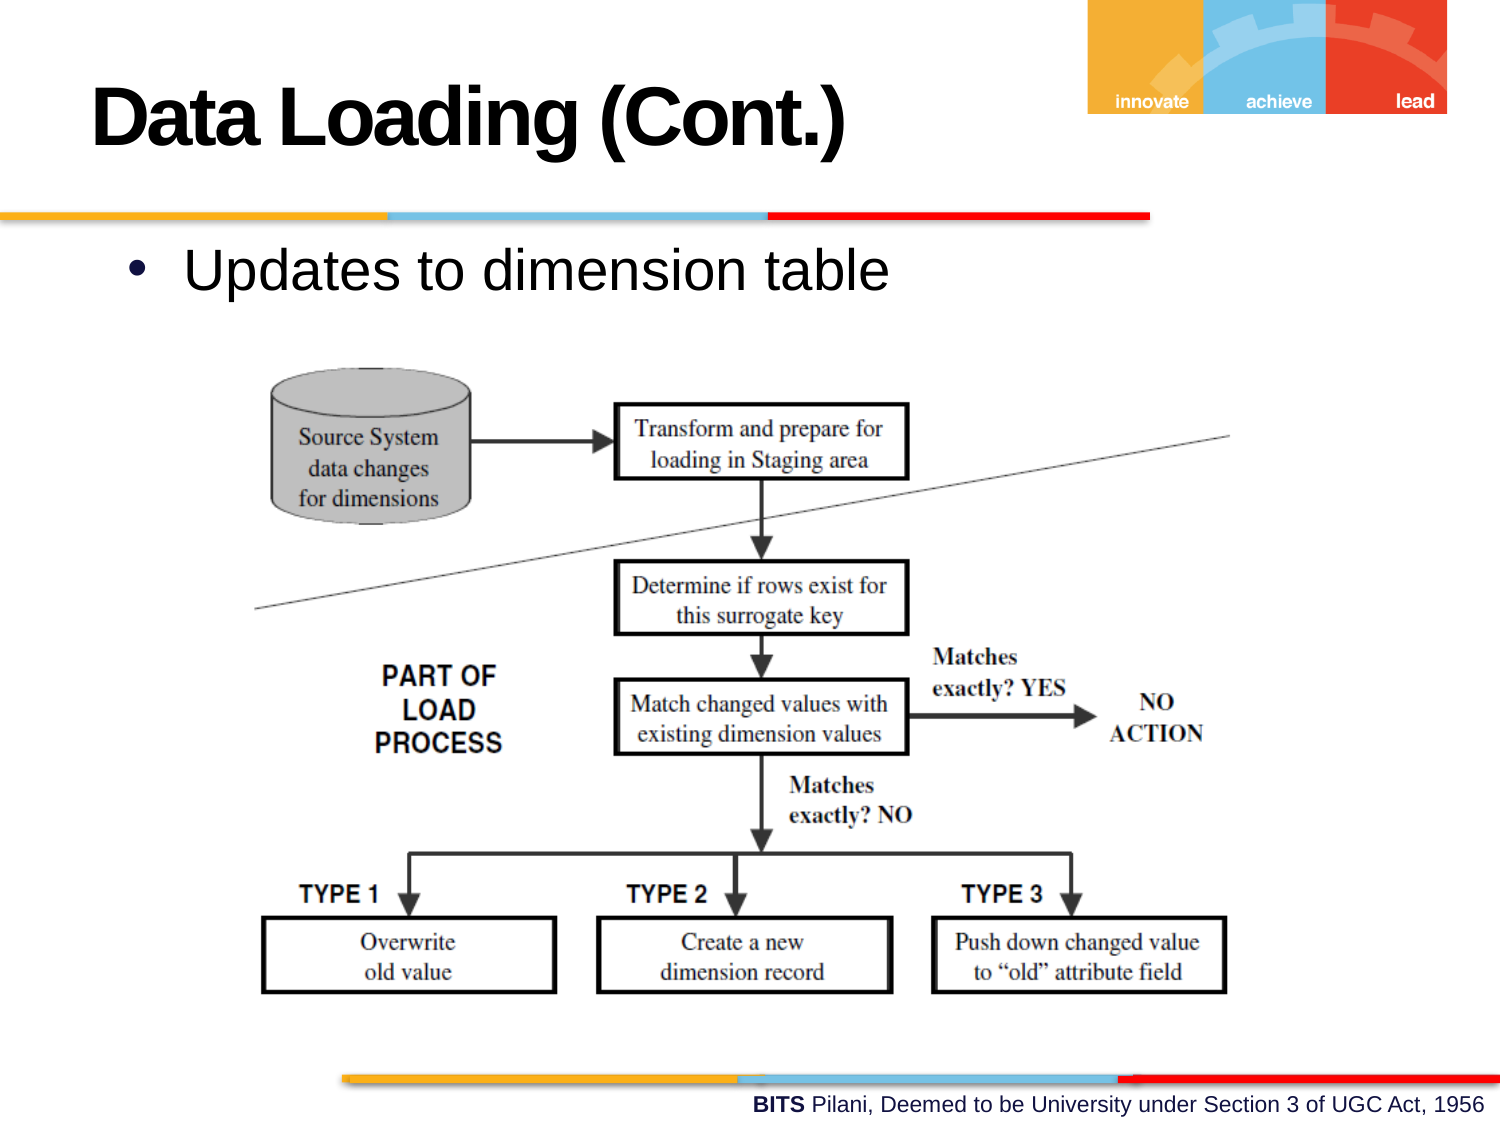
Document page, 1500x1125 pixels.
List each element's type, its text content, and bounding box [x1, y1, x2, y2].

title Data Loading (Cont.) [75, 50, 1425, 175]
picture [1087, 0, 1448, 114]
list Updates to dimension table [112, 224, 1463, 969]
picture [249, 349, 1242, 1006]
